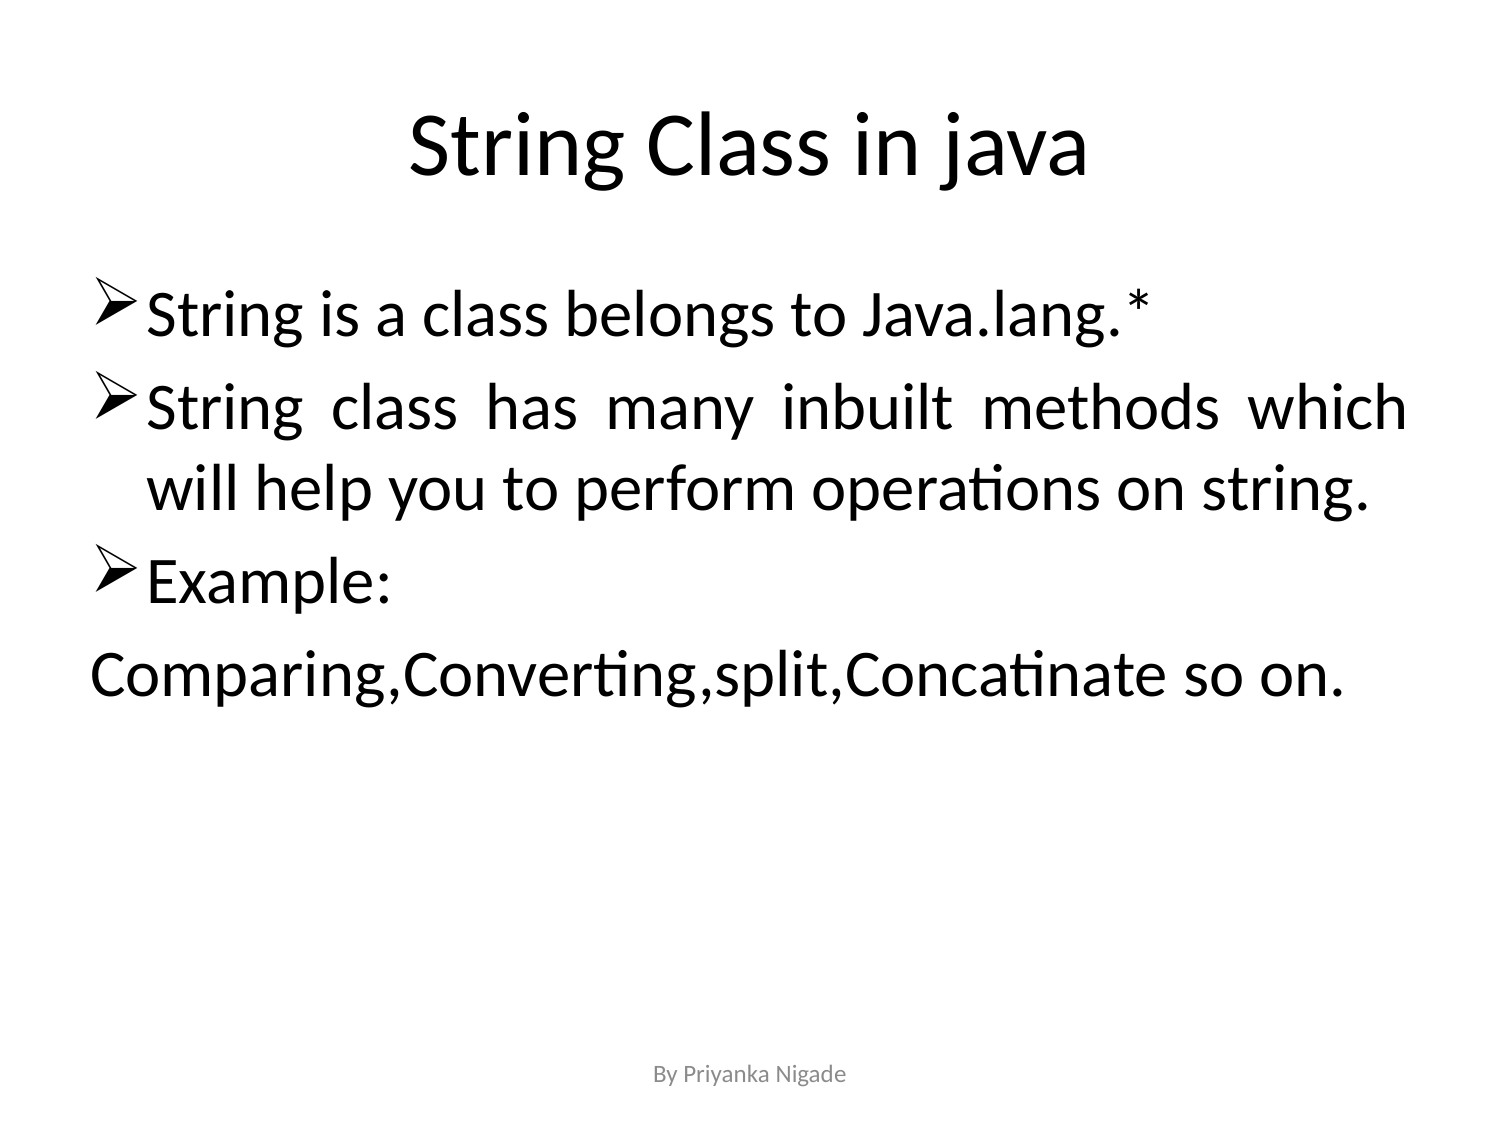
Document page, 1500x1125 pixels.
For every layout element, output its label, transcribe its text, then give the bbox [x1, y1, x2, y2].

list String is a class belongs to Java.lang.* String class has many inbuilt methods which will help you to perform operations on string. Example: Comparing,Converting,split,Concatinate so on. [75, 262, 1425, 1005]
footer By Priyanka Nigade [512, 1042, 988, 1103]
title String Class in java [75, 45, 1425, 233]
